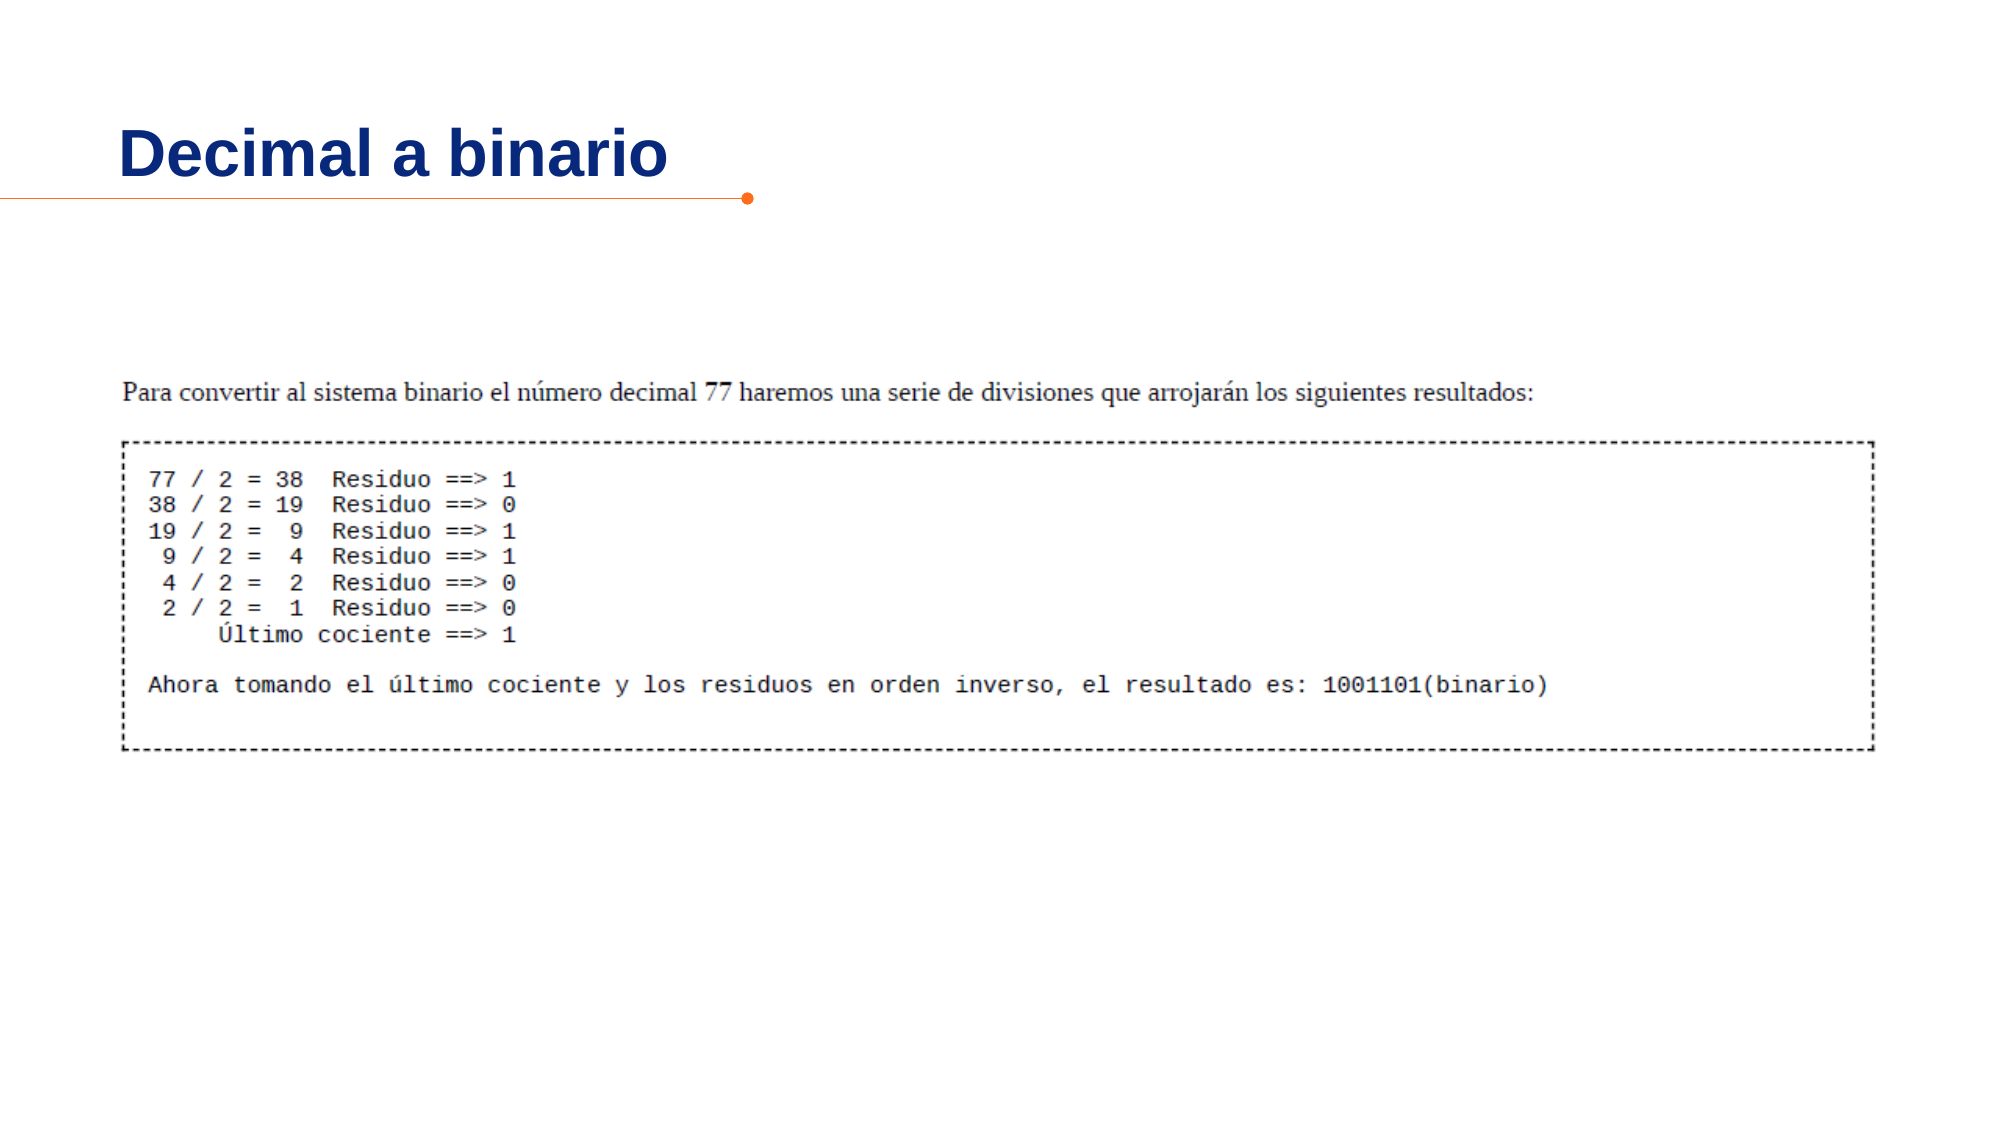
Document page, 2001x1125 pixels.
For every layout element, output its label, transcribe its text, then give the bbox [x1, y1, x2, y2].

picture [112, 365, 1888, 760]
text_box Decimal a binario [103, 102, 1129, 198]
